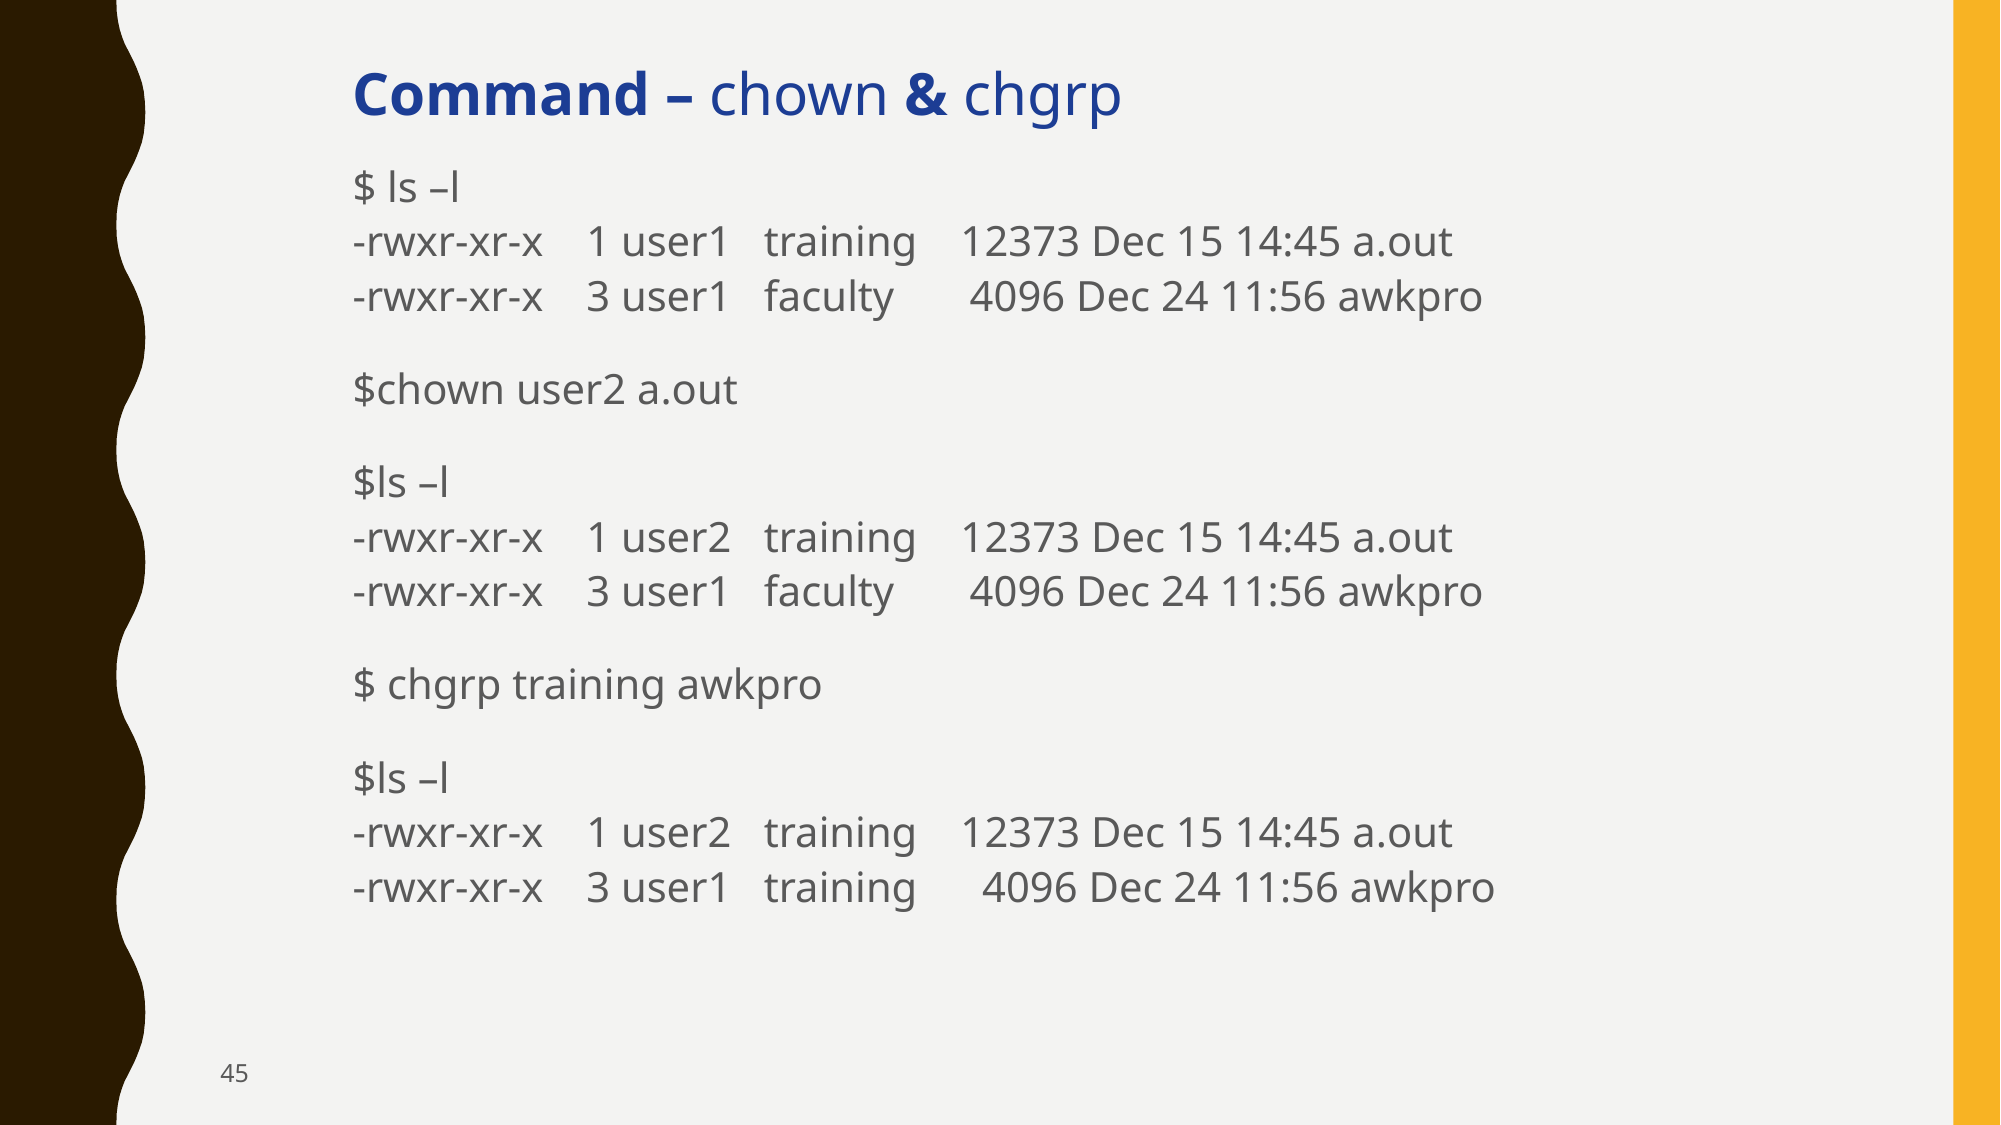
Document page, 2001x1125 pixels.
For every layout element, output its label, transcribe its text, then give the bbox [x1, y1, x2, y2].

list $ ls –l -rwxr-xr-x 1 user1 training 12373 Dec 15 14:45 a.out -rwxr-xr-x 3 user1 faculty 4096 Dec 24 11:56 awkpro $chown user2 a.out $ls –l -rwxr-xr-x 1 user2 training 12373 Dec 15 14:45 a.out -rwxr-xr-x 3 user1 faculty 4096 Dec 24 11:56 awkpro $ chgrp training awkpro $ls –l -rwxr-xr-x 1 user2 training 12373 Dec 15 14:45 a.out -rwxr-xr-x 3 user1 training 4096 Dec 24 11:56 awkpro [337, 163, 1613, 988]
slide_number 45 [205, 1045, 588, 1103]
text_box Command – chown & chgrp [337, 50, 1650, 163]
